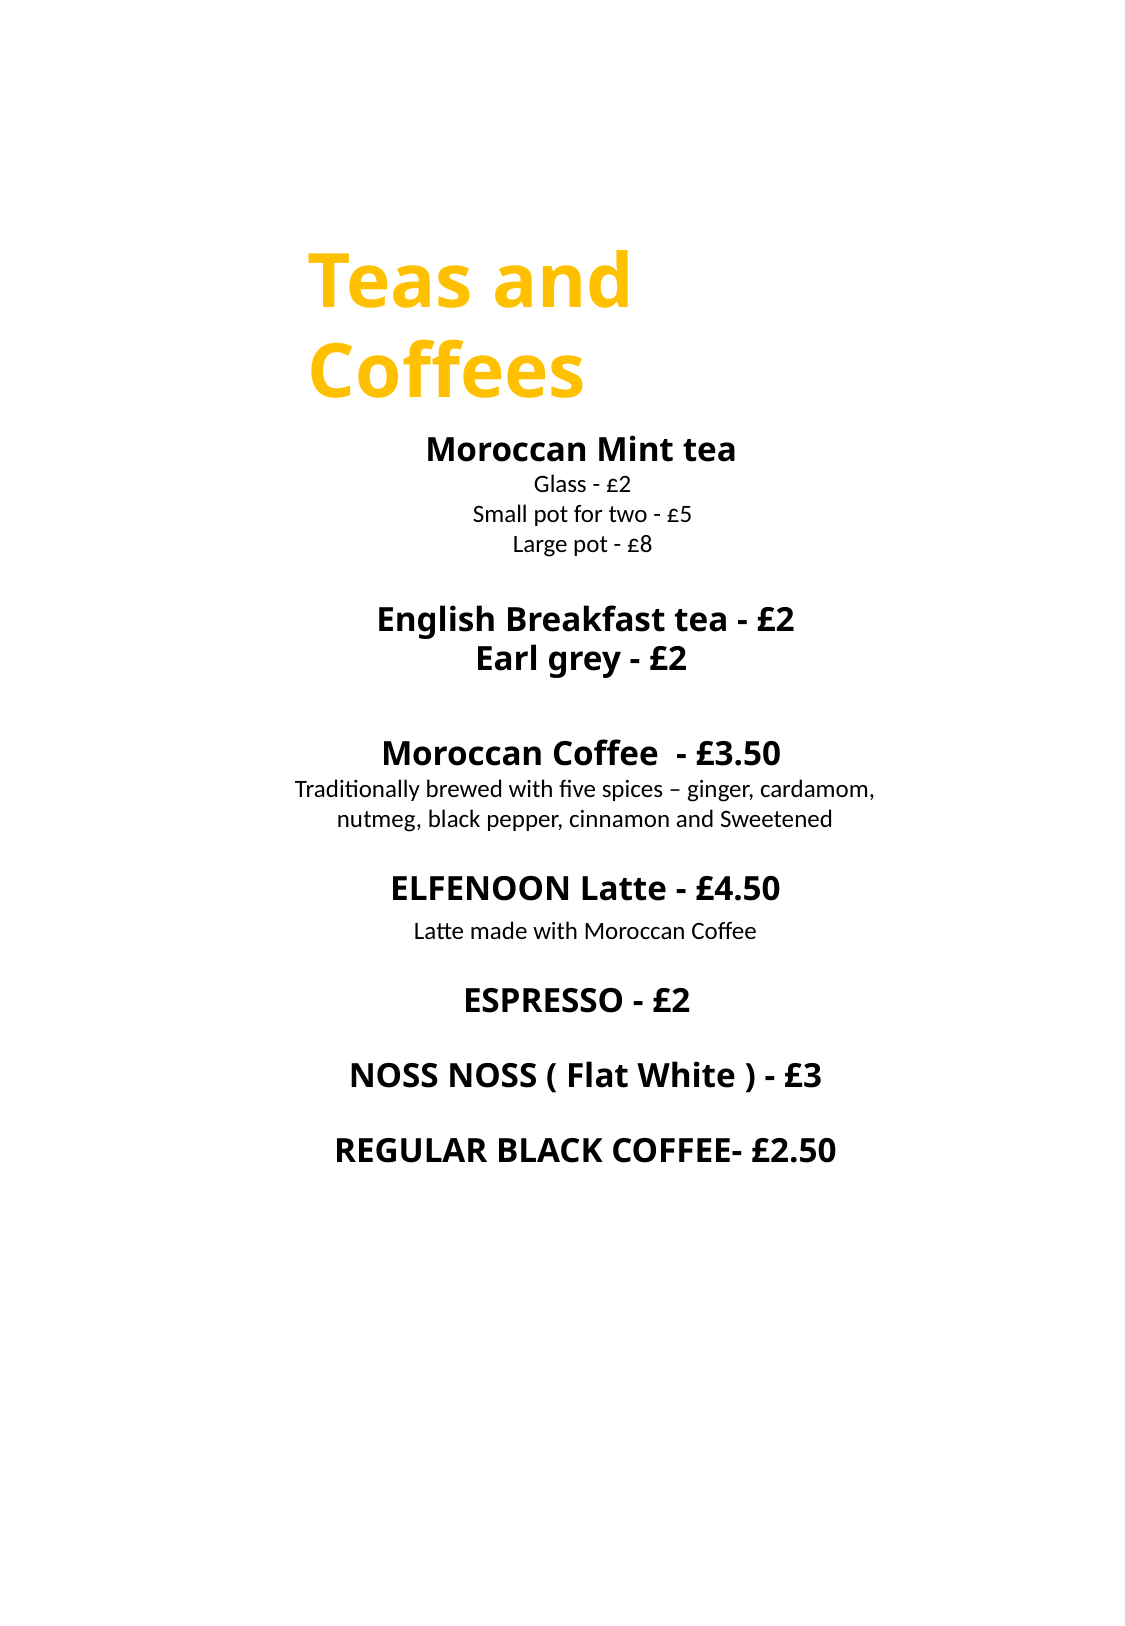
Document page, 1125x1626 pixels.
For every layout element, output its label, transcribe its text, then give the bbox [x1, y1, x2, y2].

text_box Teas and Coffees [293, 225, 879, 420]
text_box Moroccan Mint tea Glass - £2 Small pot for two - £5 Large pot - £8 English Breakfast tea - £2 Earl grey - £2 Moroccan Coffee - £3.50 Traditionally brewed with five spices – ginger, cardamom, nutmeg, black pepper, cinnamon and Sweetened ELFENOON Latte - £4.50 Latte made with Moroccan Coffee ESPRESSO - £2 NOSS NOSS ( Flat White ) - £3 REGULAR BLACK COFFEE- £2.50 [237, 420, 935, 1224]
